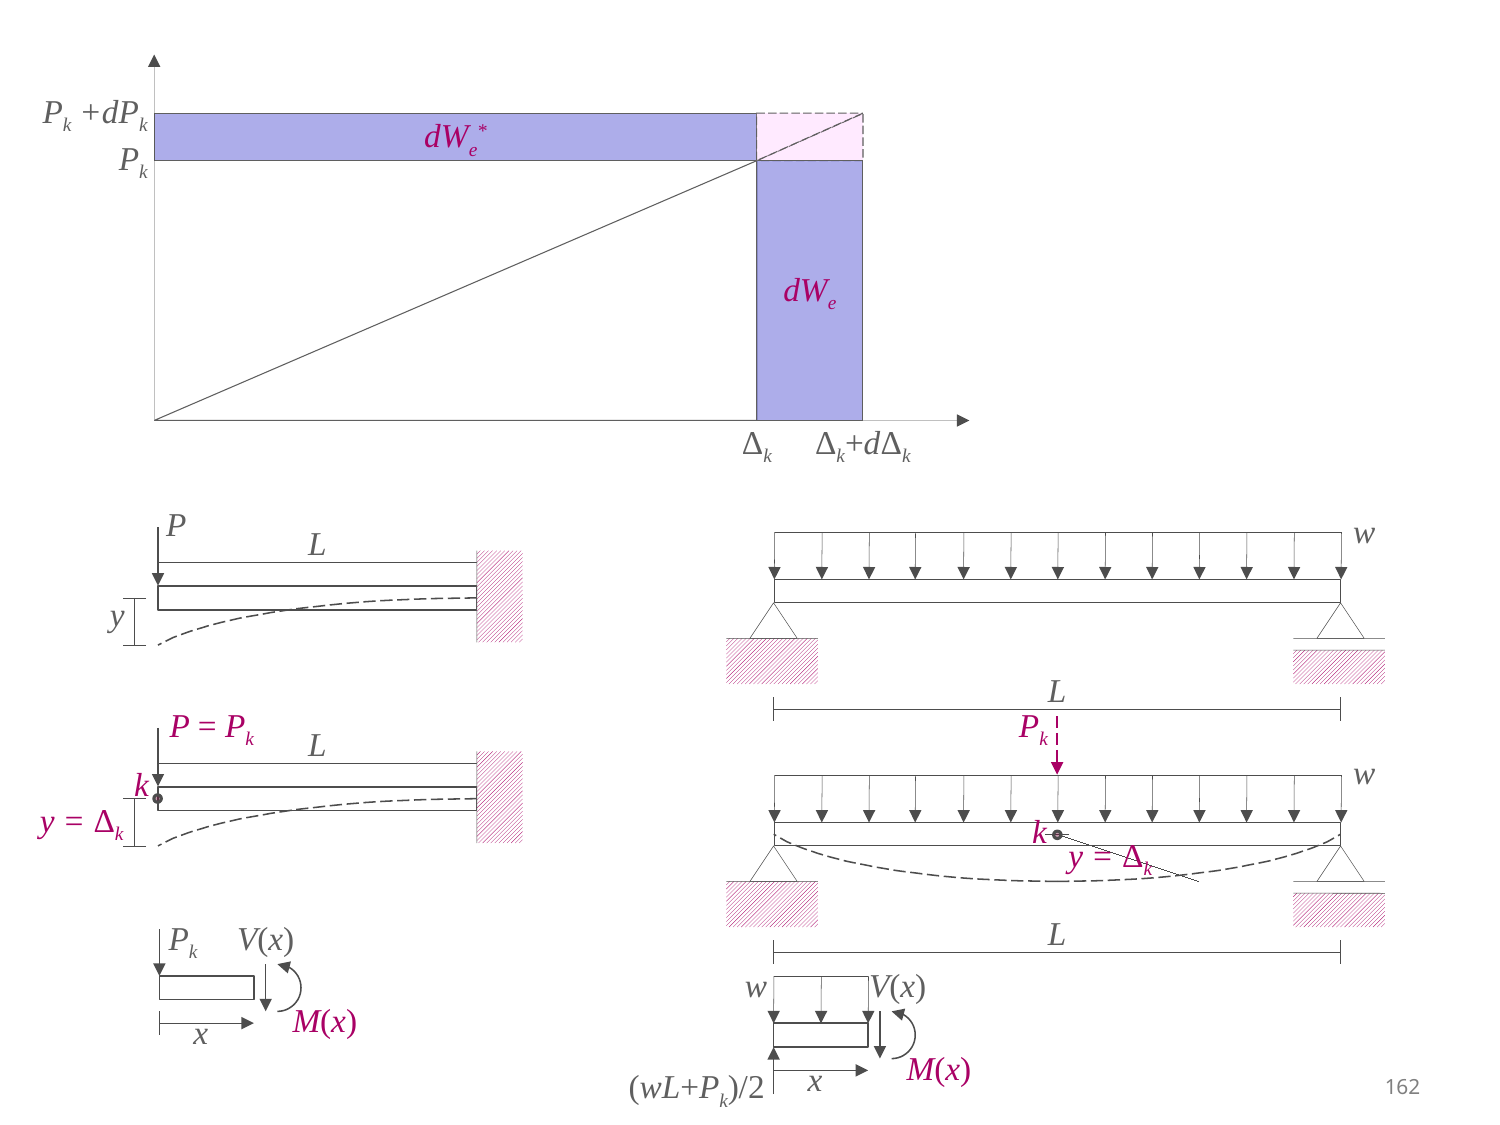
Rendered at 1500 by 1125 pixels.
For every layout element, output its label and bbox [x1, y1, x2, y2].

text_box [29, 703, 523, 847]
text_box [726, 703, 1389, 965]
text_box [726, 509, 1389, 703]
text_box [100, 503, 523, 646]
text_box [619, 963, 975, 1107]
text_box [17, 54, 970, 462]
text_box [159, 916, 361, 1052]
